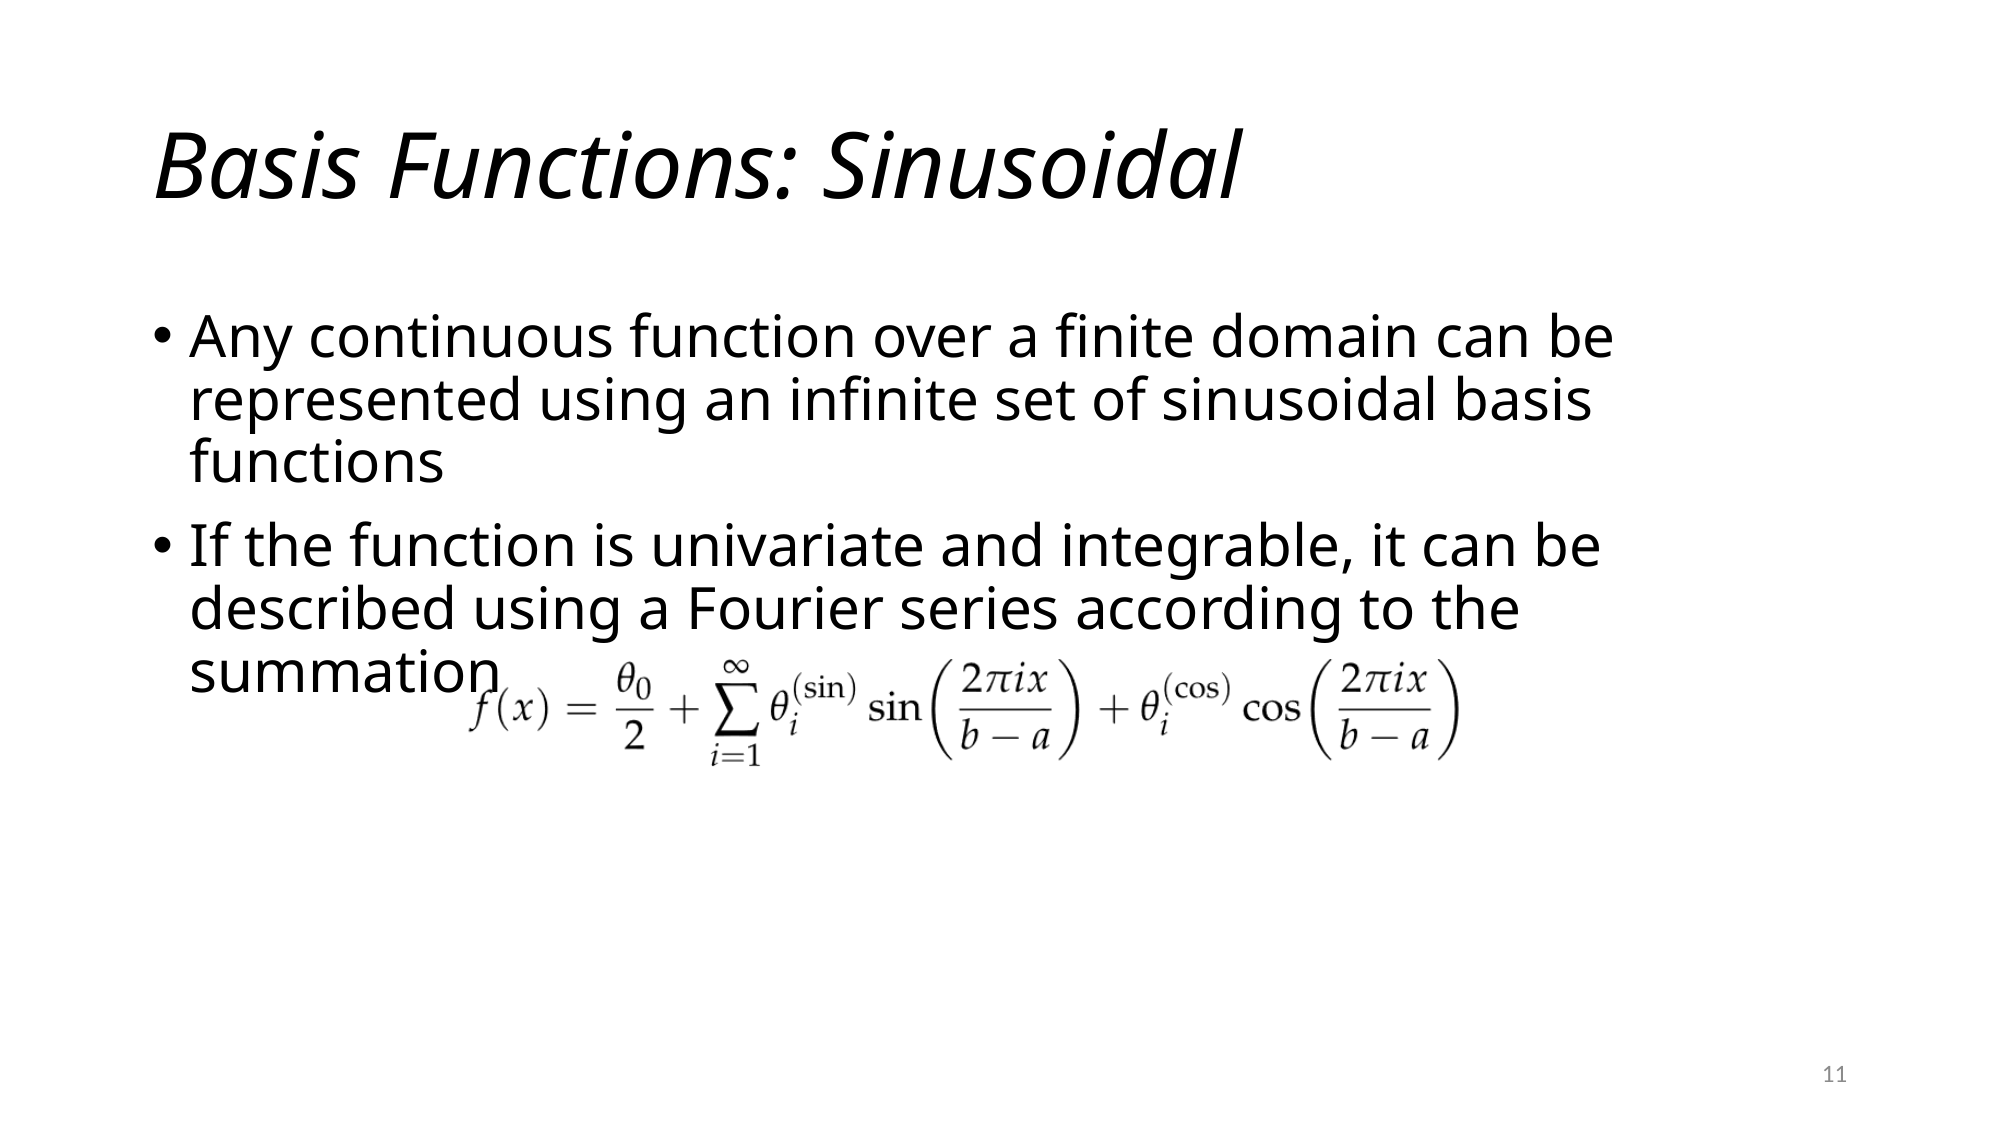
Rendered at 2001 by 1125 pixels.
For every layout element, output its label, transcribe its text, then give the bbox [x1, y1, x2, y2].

title Basis Functions: Sinusoidal [137, 59, 1863, 278]
picture [418, 562, 1535, 838]
slide_number 11 [1412, 1042, 1863, 1103]
list Any continuous function over a finite domain can be represented using an infinite set of sinusoidal basis functions If the function is univariate and integrable, it can be described using a Fourier series according to the summation [137, 299, 1863, 1125]
